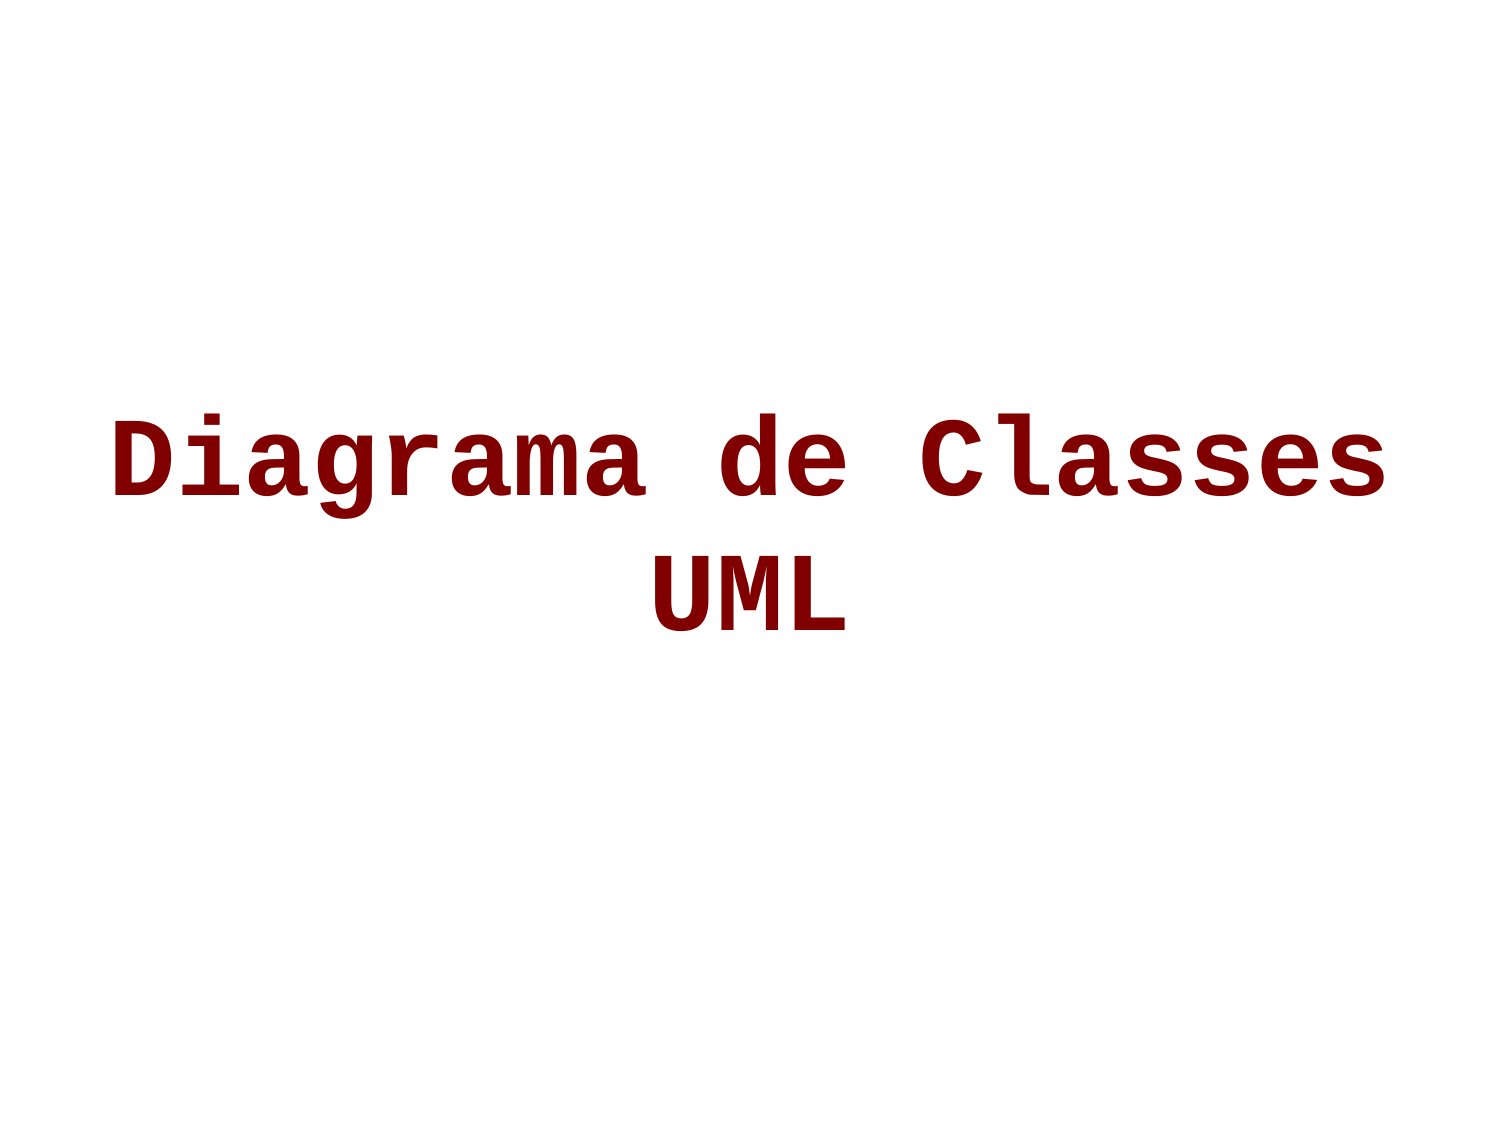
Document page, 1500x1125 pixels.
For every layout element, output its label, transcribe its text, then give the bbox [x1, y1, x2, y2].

title Diagrama de Classes UML [0, 374, 1500, 661]
